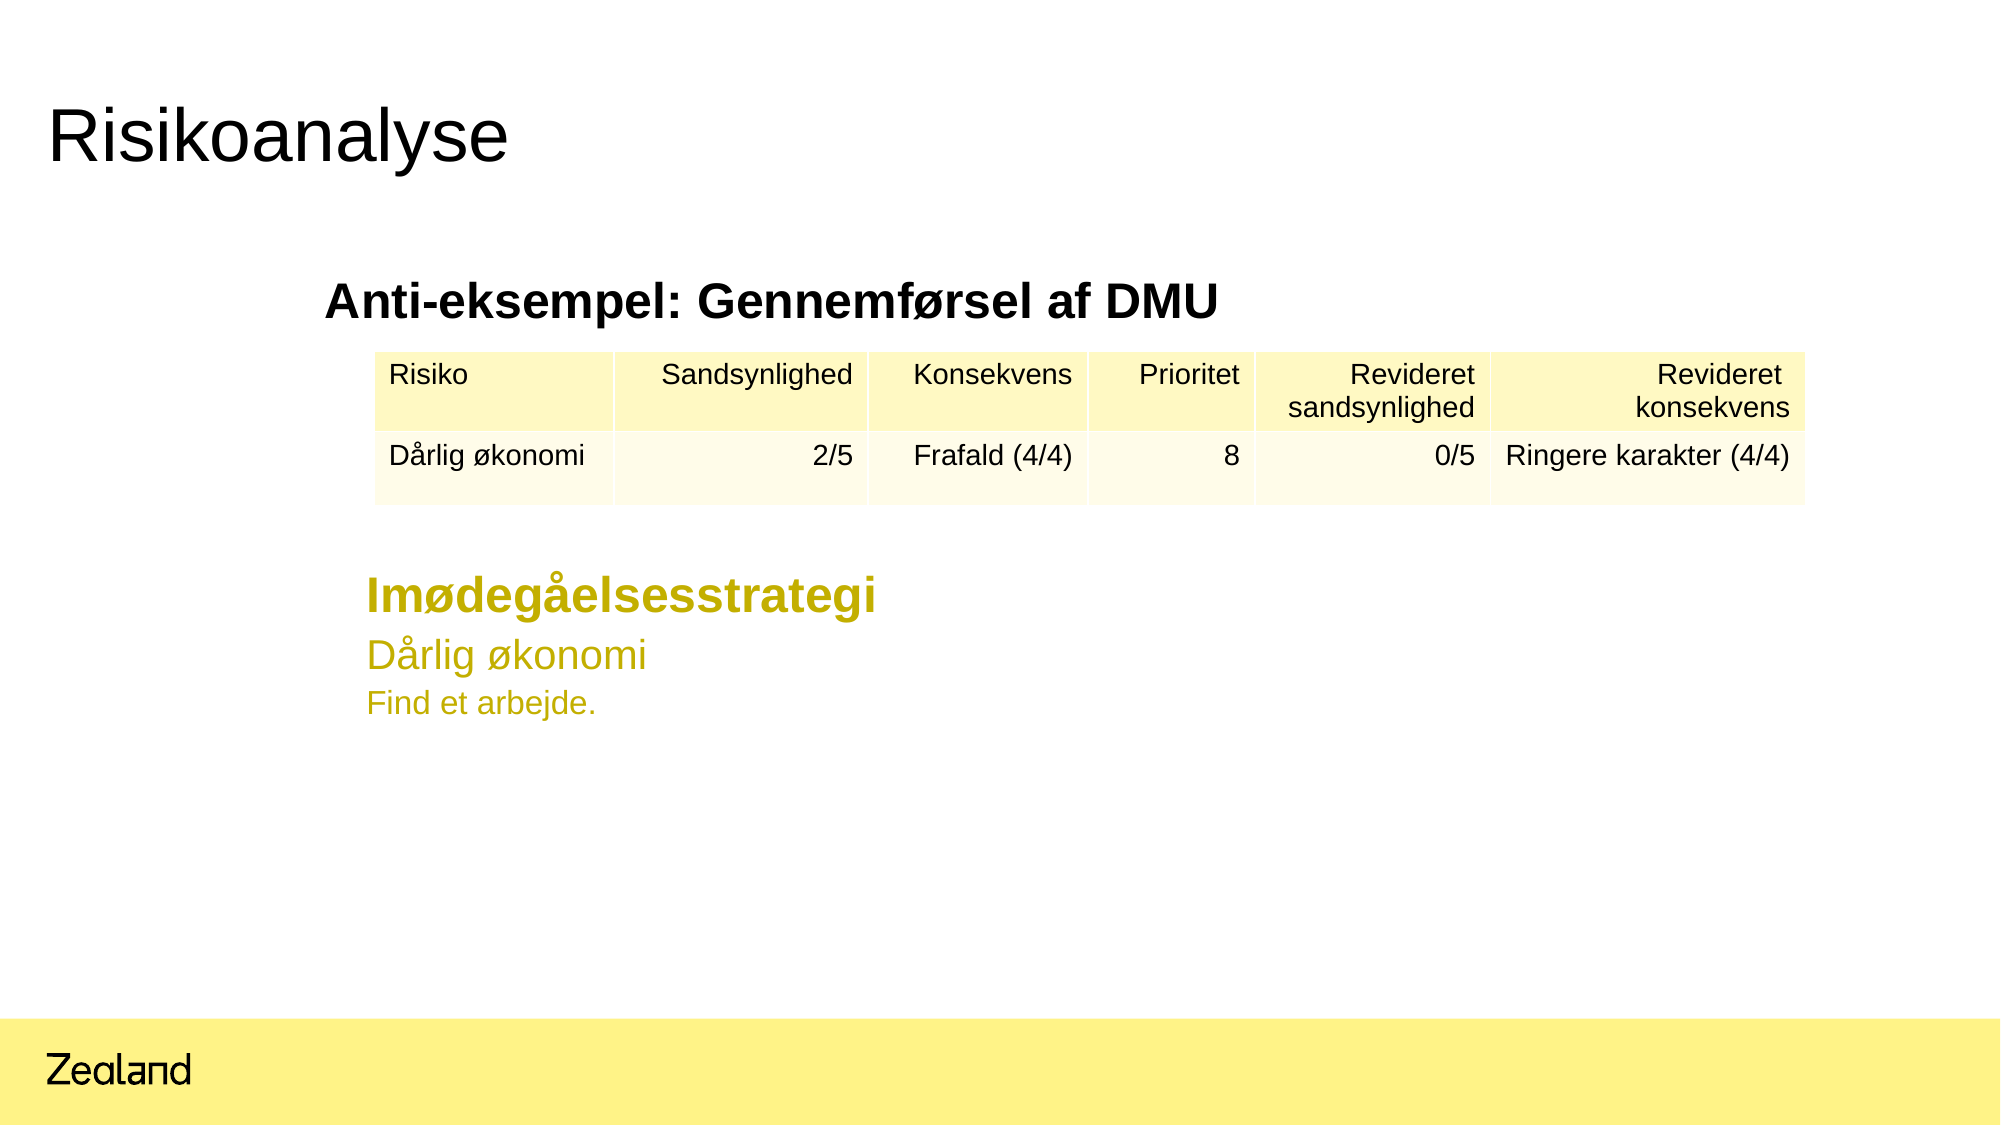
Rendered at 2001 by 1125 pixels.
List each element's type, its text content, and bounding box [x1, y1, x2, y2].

table_header Konsekvens [869, 352, 1087, 431]
table_cell Frafald (4/4) [869, 432, 1087, 505]
table_header Revideret sandsynlighed [1256, 352, 1490, 431]
list Anti-eksempel: Gennemførsel af DMU Imødegåelsesstrategi Dårlig økonomi Find et arbejde. [324, 262, 1675, 971]
table_header Prioritet [1089, 352, 1254, 431]
table_cell 8 [1089, 432, 1254, 505]
table_cell 2/5 [615, 432, 867, 505]
table_header Risiko [375, 352, 613, 431]
table_cell 0/5 [1256, 432, 1490, 505]
table_cell Dårlig økonomi [375, 432, 613, 505]
table_header Sandsynlighed [615, 352, 867, 431]
table_cell Ringere karakter (4/4) [1491, 432, 1805, 505]
table_header Revideret konsekvens [1491, 352, 1805, 431]
title Risikoanalyse [47, 96, 1953, 232]
